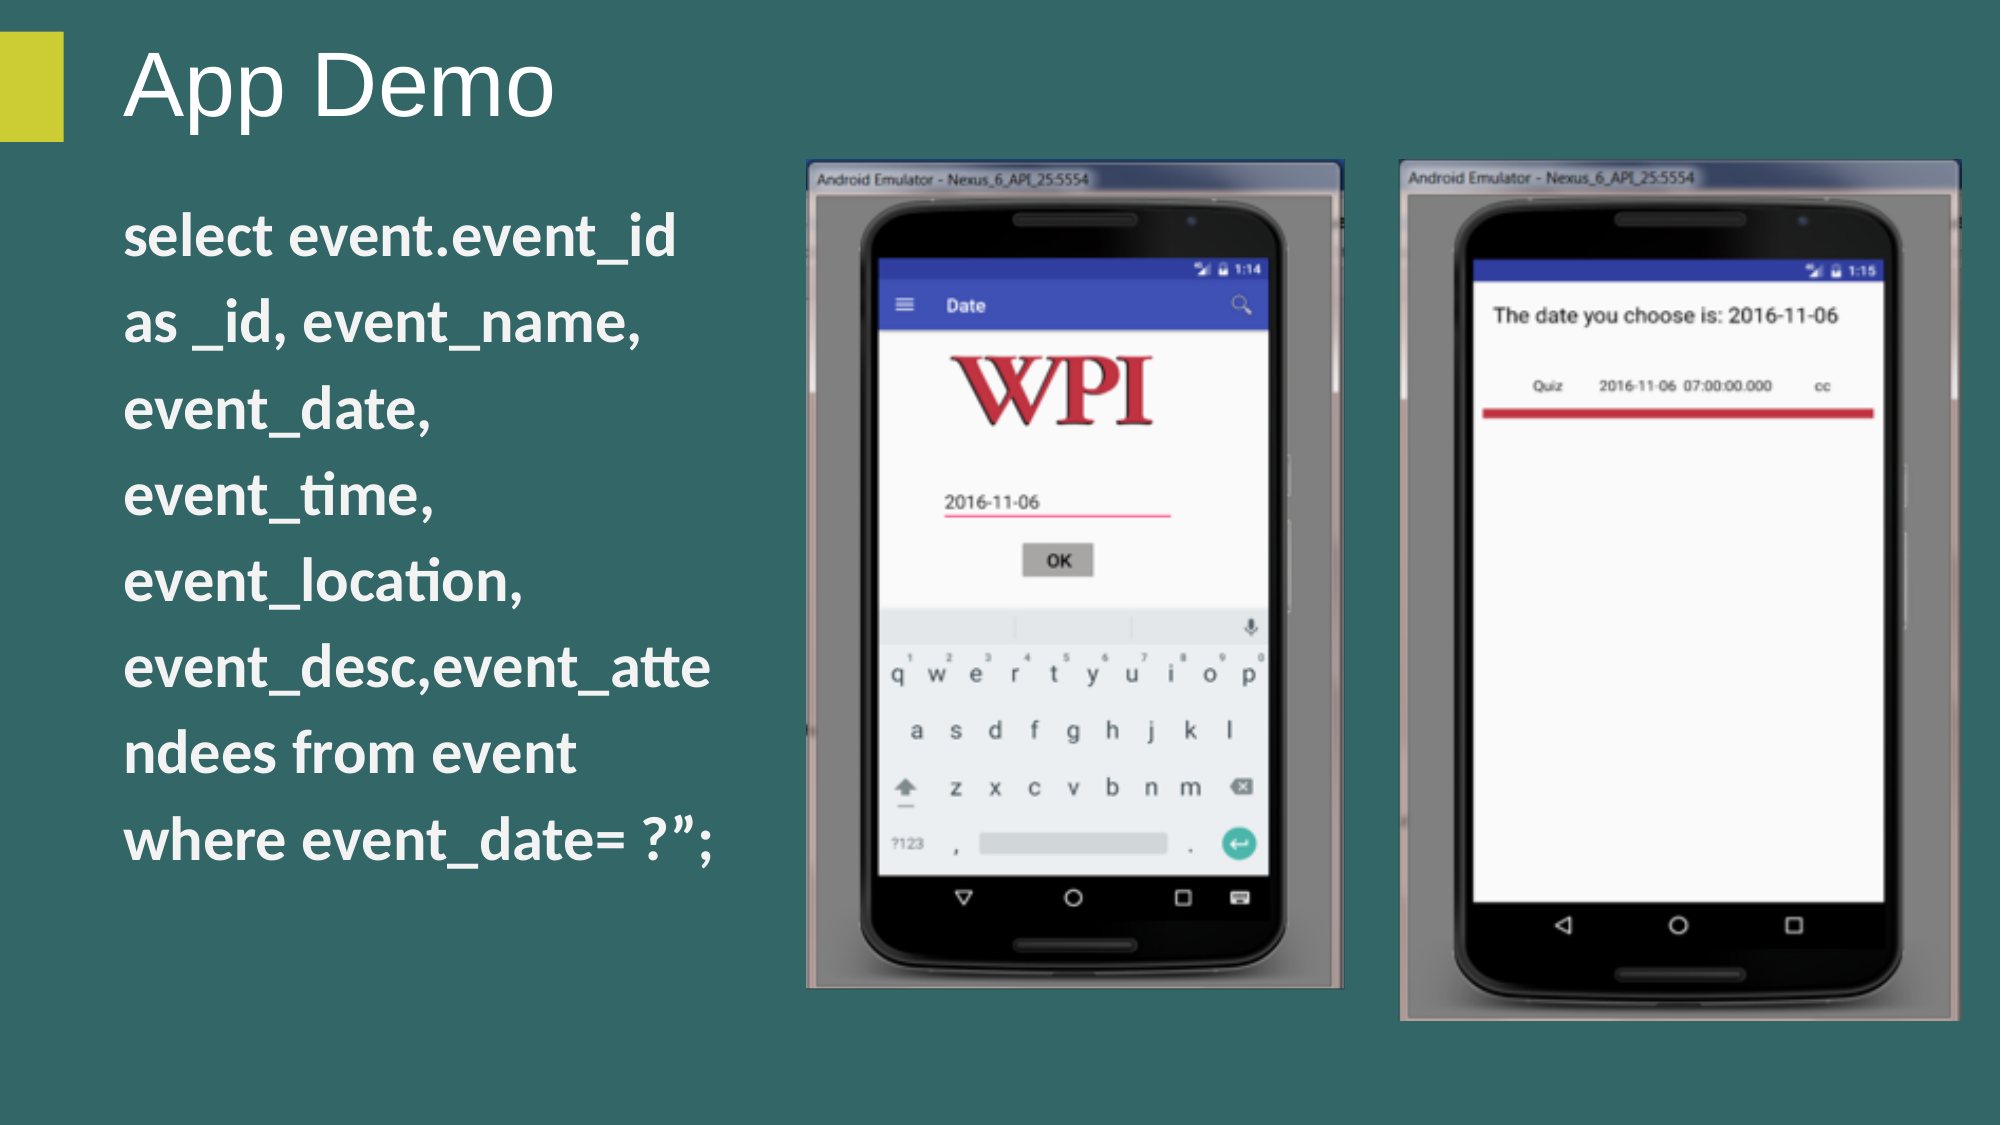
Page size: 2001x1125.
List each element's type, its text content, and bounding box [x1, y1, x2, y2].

text_box select event.event_id as _id, event_name, event_date, event_time, event_location, event_desc,event_attendees from event where event_date= ?”; [108, 175, 738, 1021]
text_box [0, 31, 64, 142]
title App Demo [108, 0, 1834, 176]
picture [806, 159, 1963, 1022]
